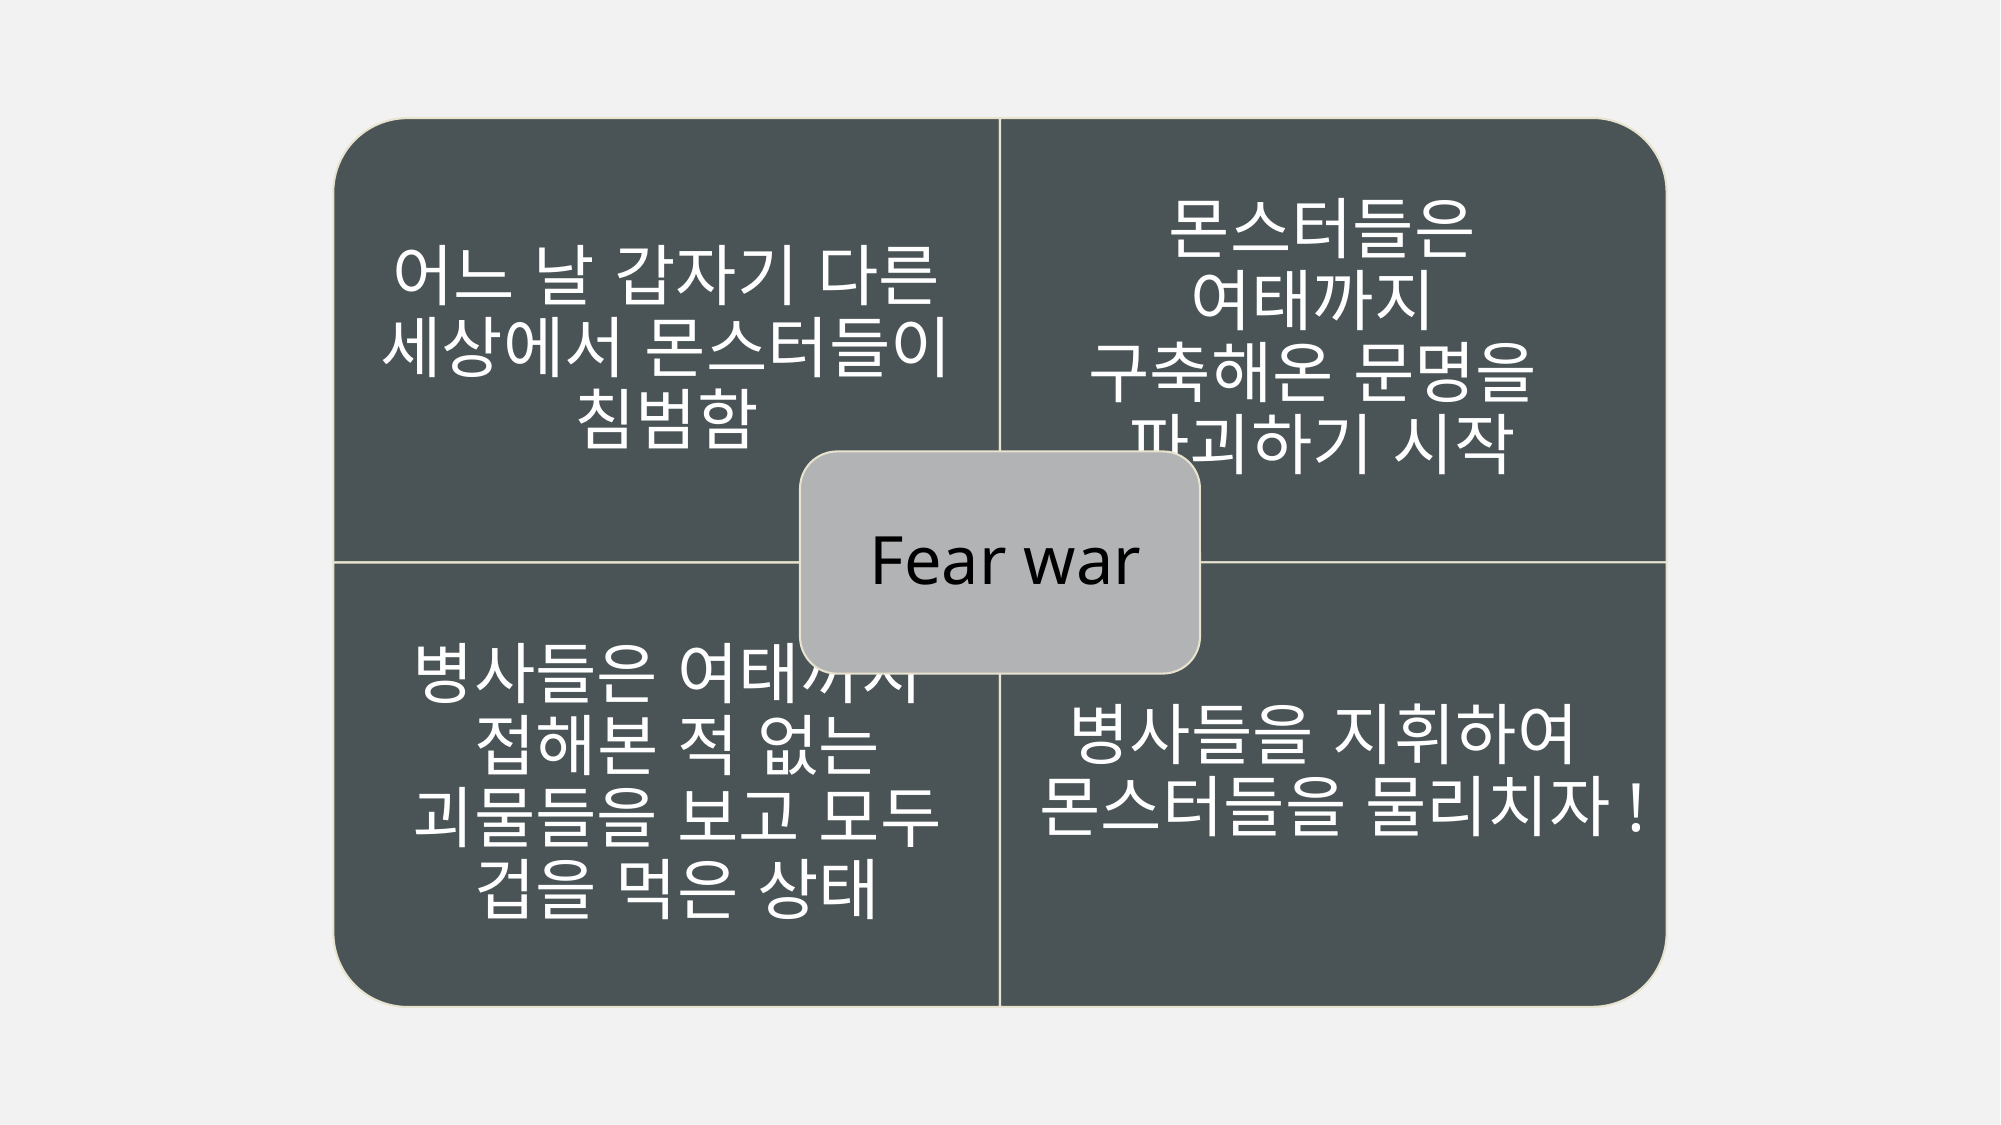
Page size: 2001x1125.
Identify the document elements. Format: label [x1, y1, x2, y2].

text_box [333, 117, 1667, 1007]
